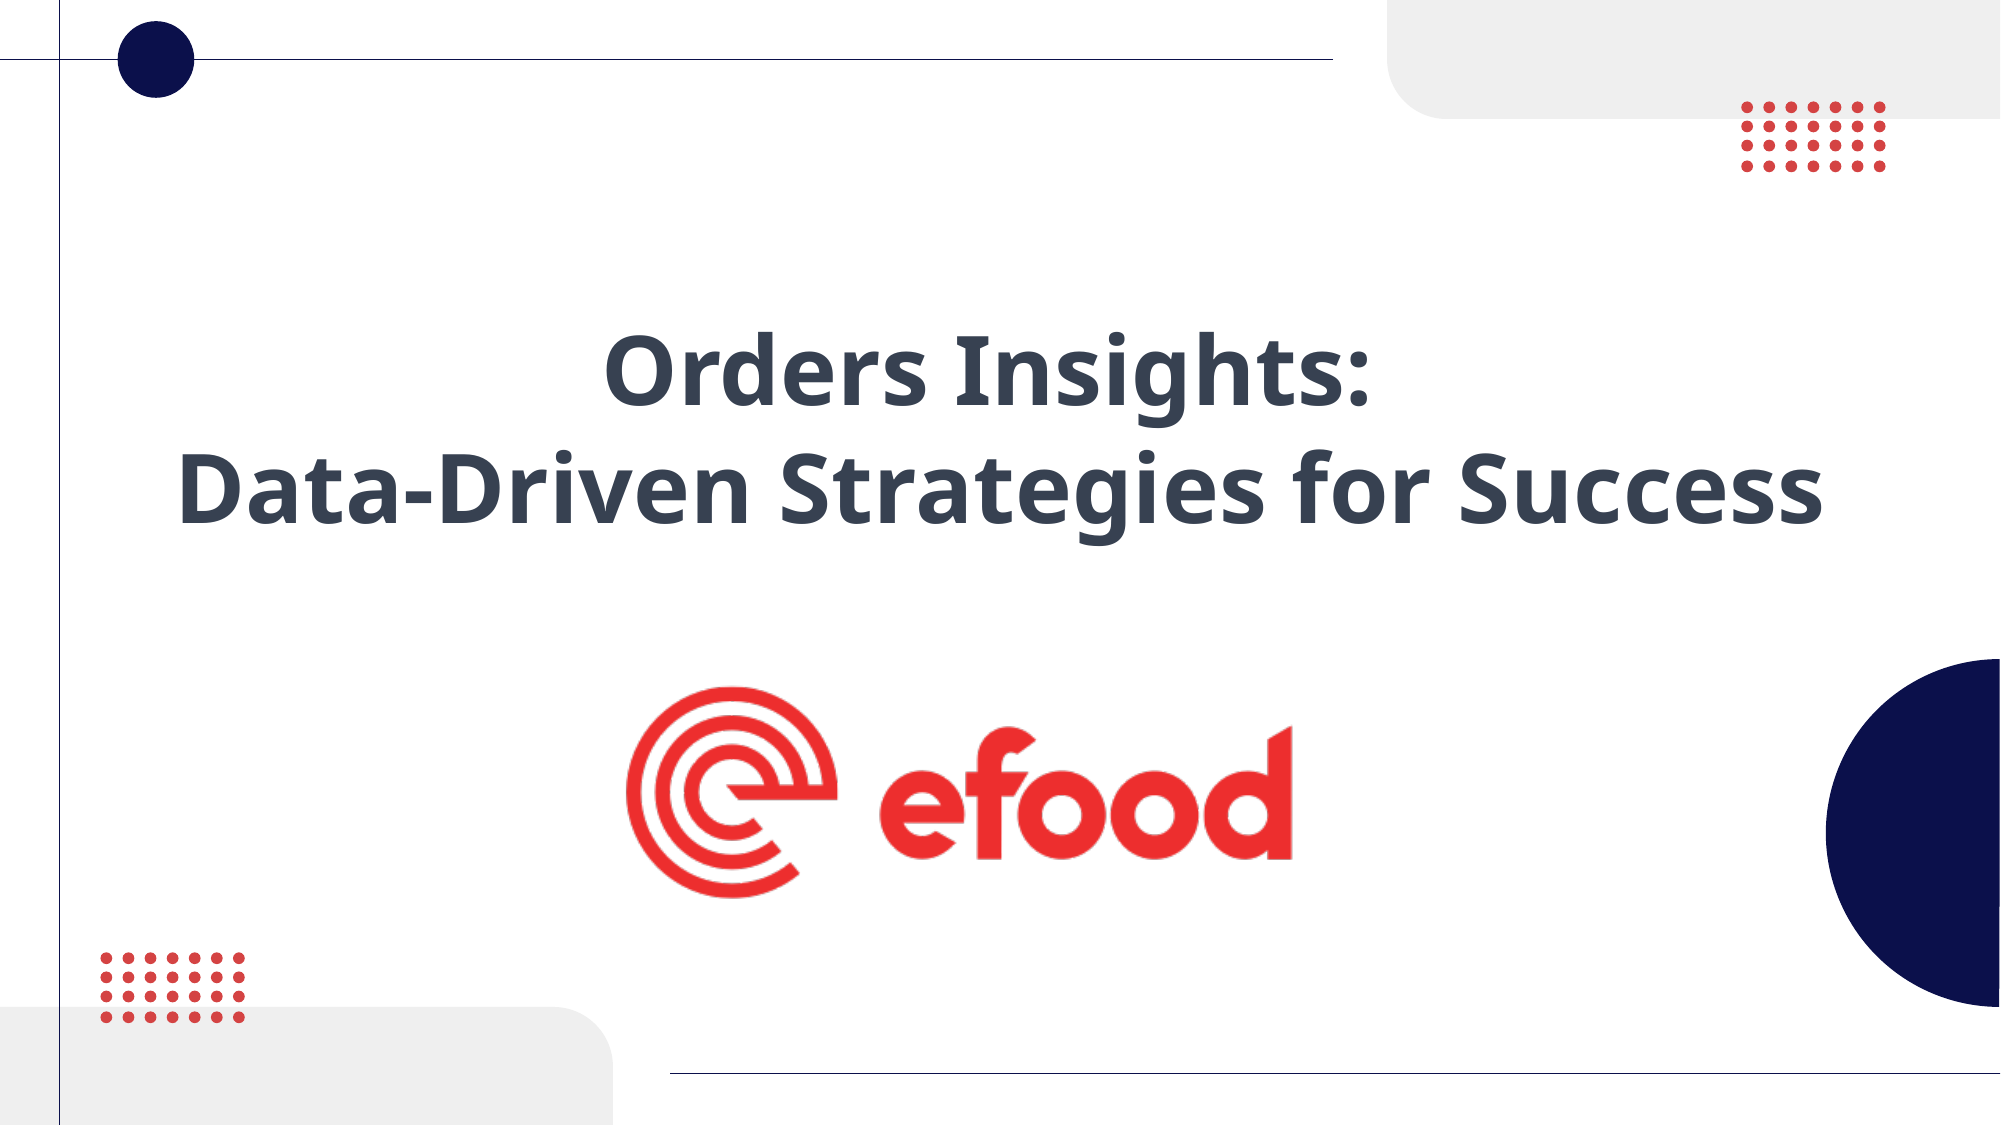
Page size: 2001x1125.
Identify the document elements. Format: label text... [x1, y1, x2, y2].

picture [527, 605, 1391, 982]
title Orders Insights: Data-Driven Strategies for Success [156, 280, 1844, 563]
